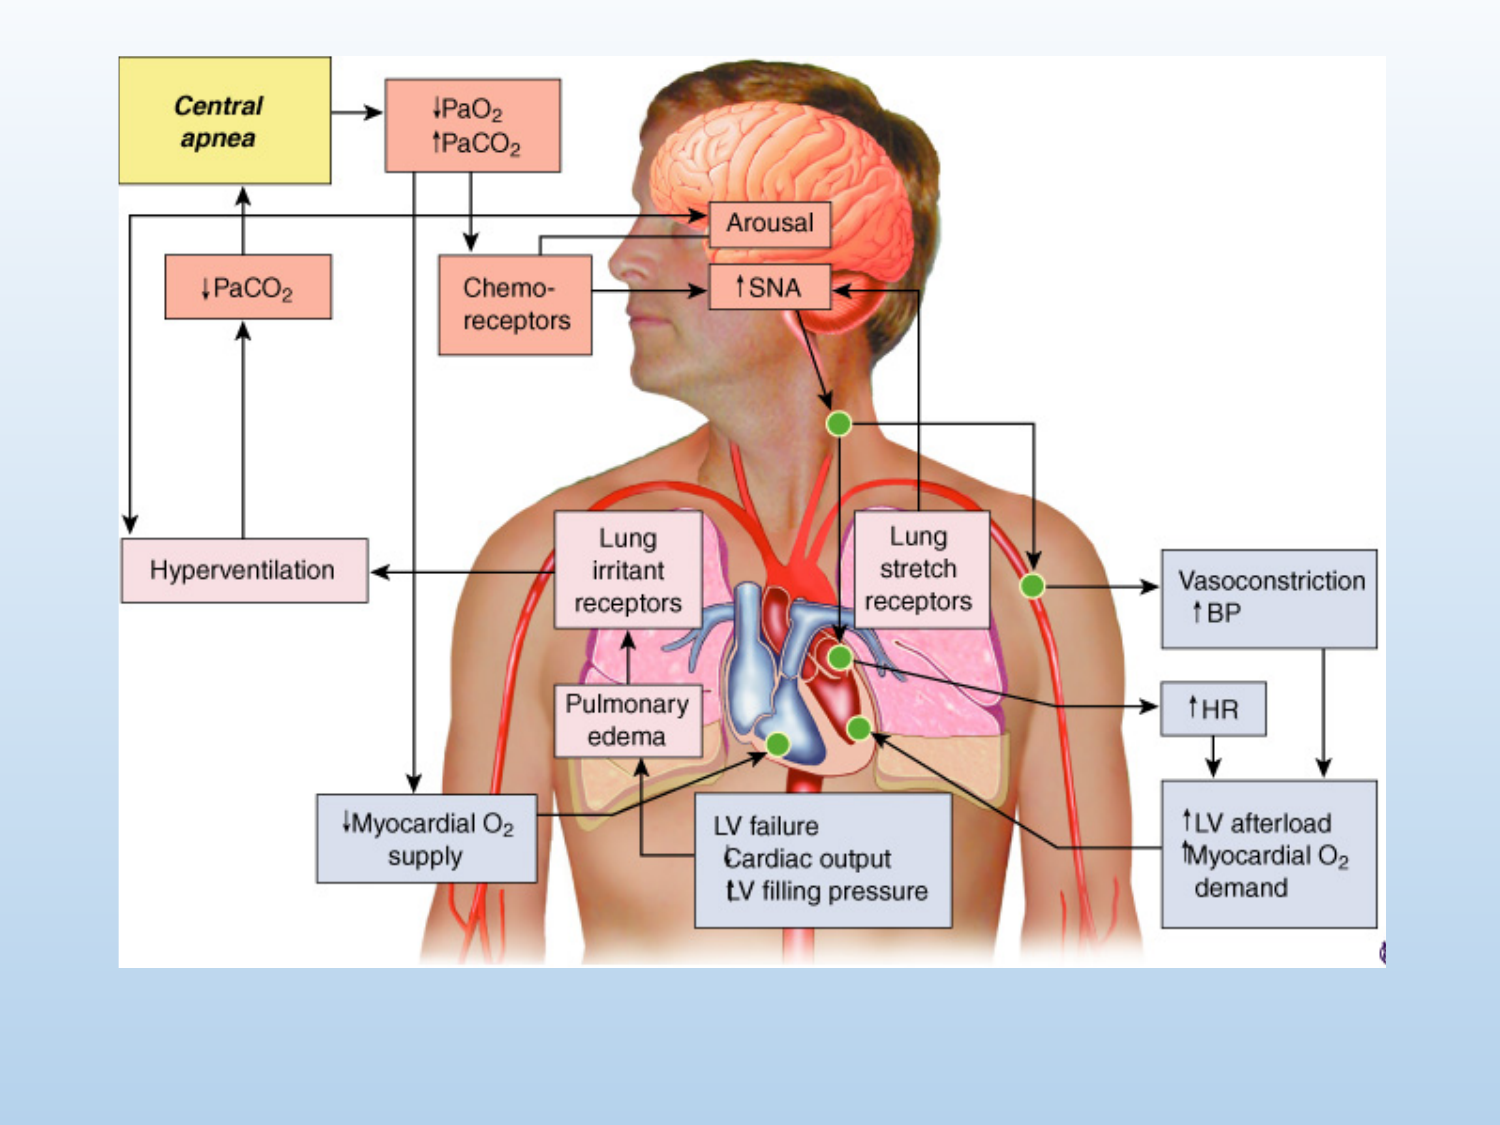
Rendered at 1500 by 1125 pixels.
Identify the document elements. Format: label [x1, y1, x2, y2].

list [118, 55, 1386, 968]
